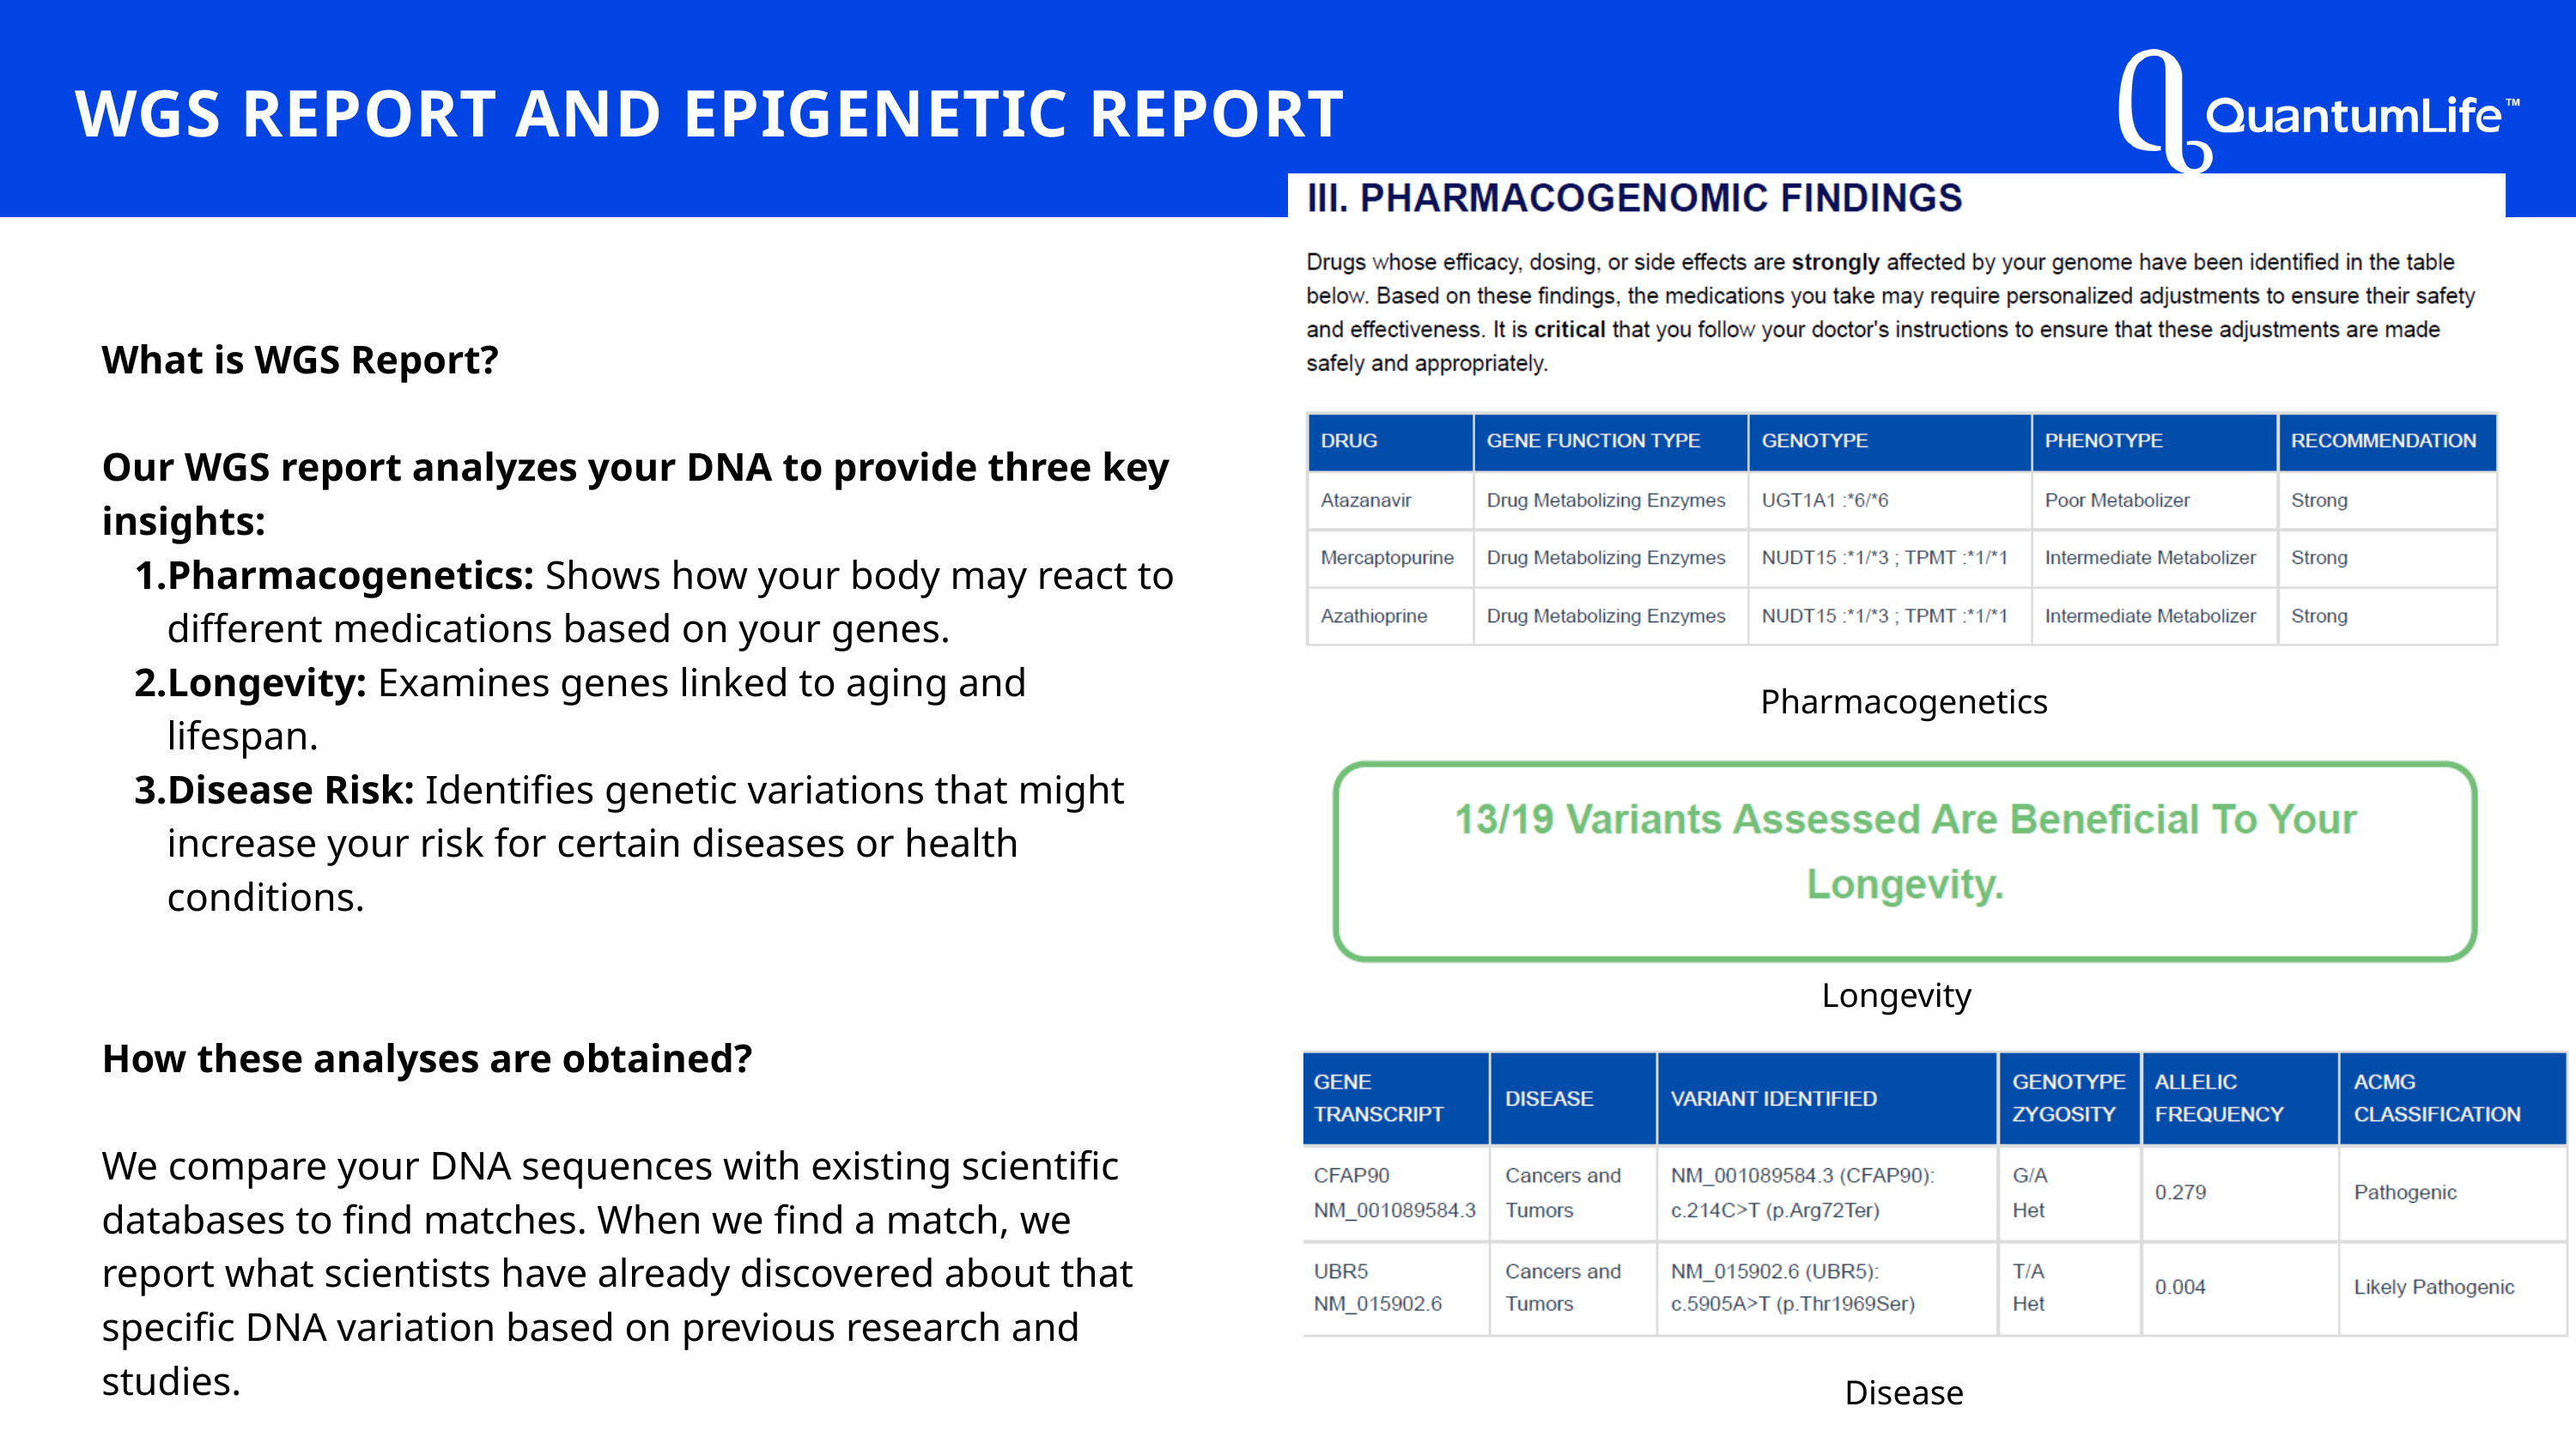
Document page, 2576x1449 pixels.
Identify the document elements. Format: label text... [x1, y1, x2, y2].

text_box Pharmacogenetics [1545, 674, 2264, 721]
text_box [1287, 227, 2506, 651]
text_box Longevity [1537, 967, 2257, 1015]
text_box [1303, 1041, 2576, 1341]
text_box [0, 0, 2576, 218]
text_box Disease [1545, 1364, 2264, 1411]
text_box What is WGS Report? Our WGS report analyzes your DNA to provide three key insights: Pharmacogenetics: Shows how your body may react to different medications based on your genes. Longevity: Examines genes linked to aging and lifespan. Disease Risk: Identifies genetic variations that might increase your risk for certain diseases or health conditions. How these analyses are obtained? We compare your DNA sequences with existing scientific databases to find matches. When we find a match, we report what scientists have already discovered about that specific DNA variation based on previous research and studies. [101, 327, 1186, 1403]
text_box [1303, 748, 2506, 973]
